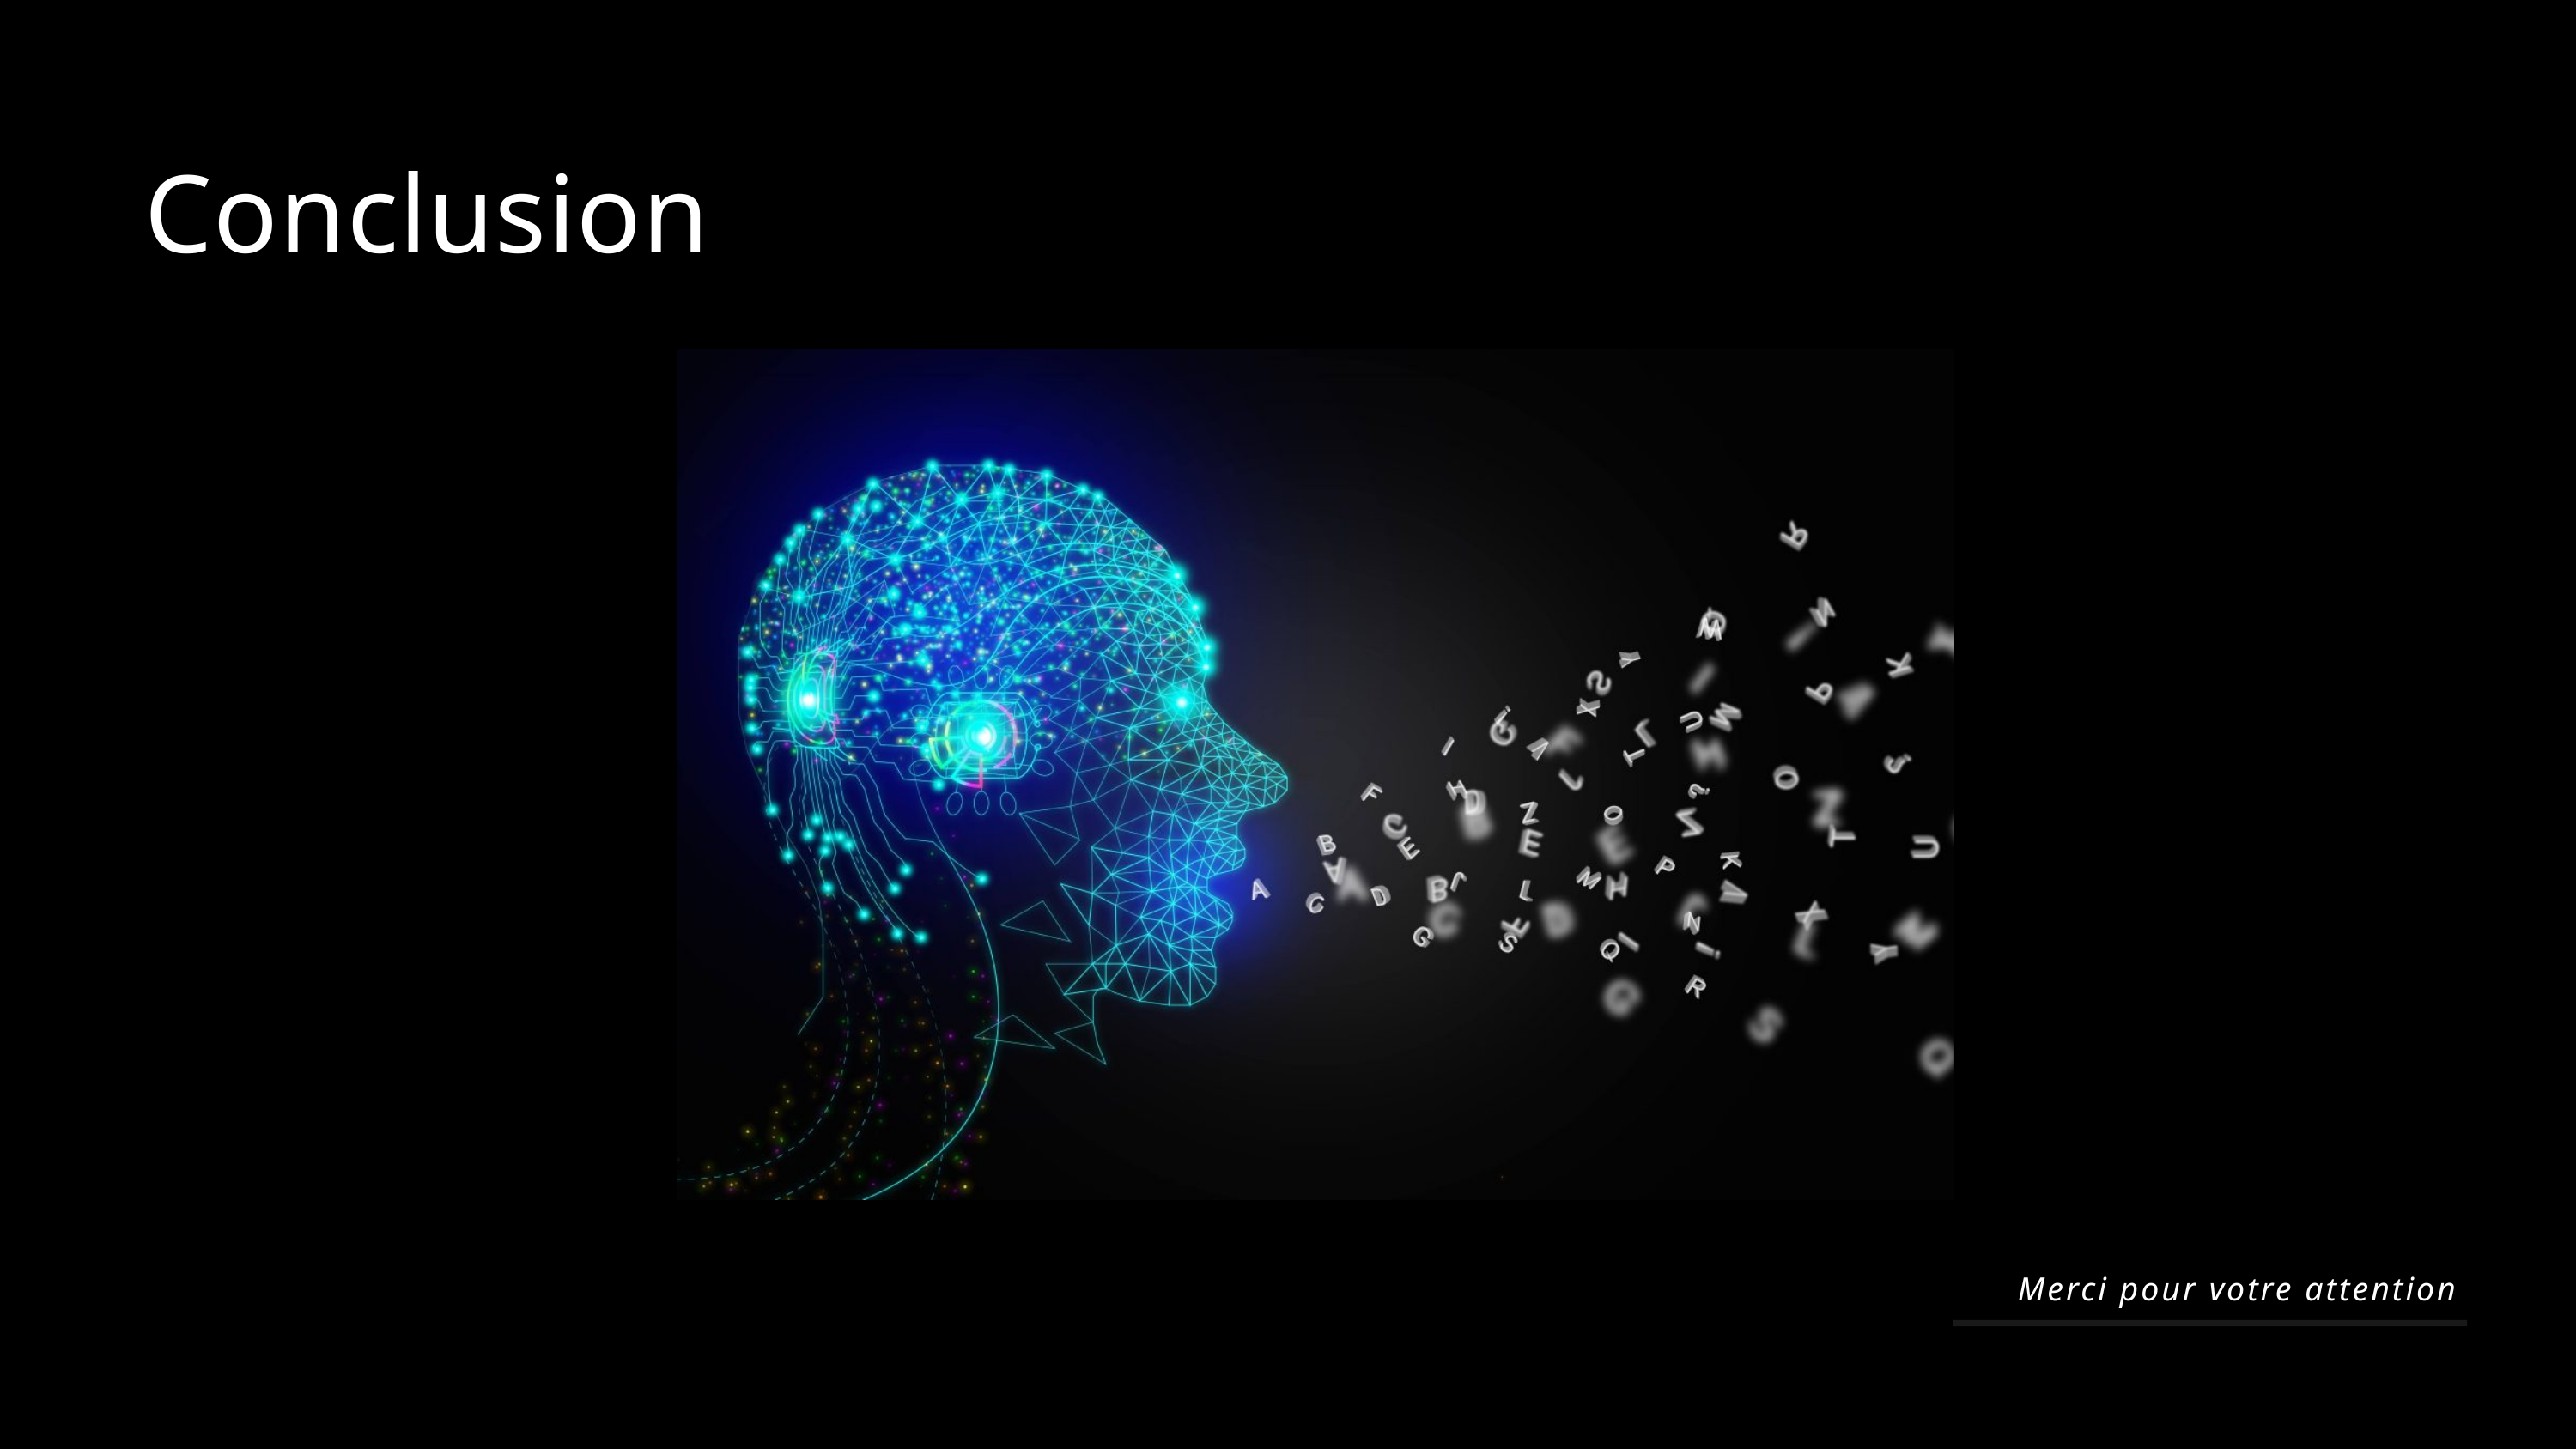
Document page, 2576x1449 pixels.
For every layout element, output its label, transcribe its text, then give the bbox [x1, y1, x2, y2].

text_box Conclusion [144, 142, 973, 275]
picture [676, 348, 1954, 1201]
text_box Merci pour votre attention [2017, 1262, 2517, 1307]
text_box [1953, 1319, 2468, 1327]
